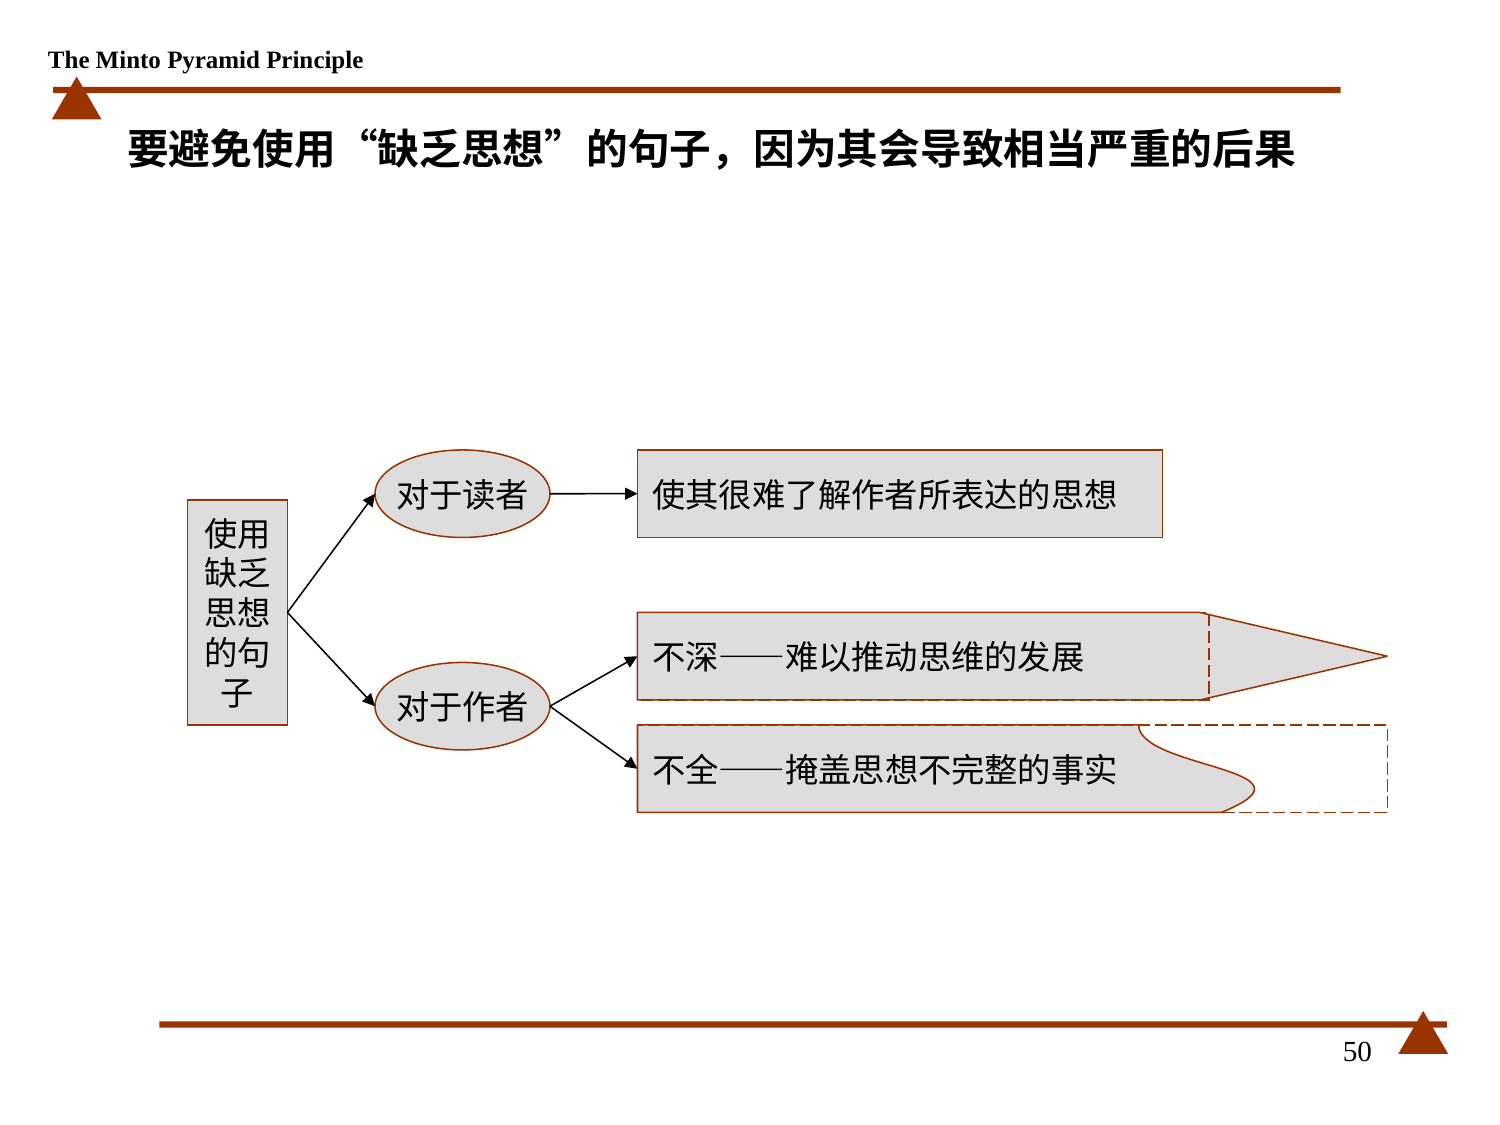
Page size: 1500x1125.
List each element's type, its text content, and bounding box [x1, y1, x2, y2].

text_box [637, 724, 1388, 813]
text_box 使用缺乏思想的句子 [187, 499, 288, 725]
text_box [549, 656, 638, 707]
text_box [287, 493, 375, 612]
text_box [287, 612, 375, 707]
text_box 对于读者 [375, 449, 550, 538]
text_box 不深——难以推动思维的发展 [1209, 614, 1388, 698]
text_box 对于作者 [375, 662, 549, 750]
text_box [637, 612, 1209, 700]
slide_number 50 [1074, 1025, 1388, 1100]
text_box 使其很难了解作者所表达的思想 [637, 449, 1163, 538]
title 要避免使用“缺乏思想”的句子，因为其会导致相当严重的后果 [112, 99, 1424, 197]
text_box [549, 707, 638, 769]
